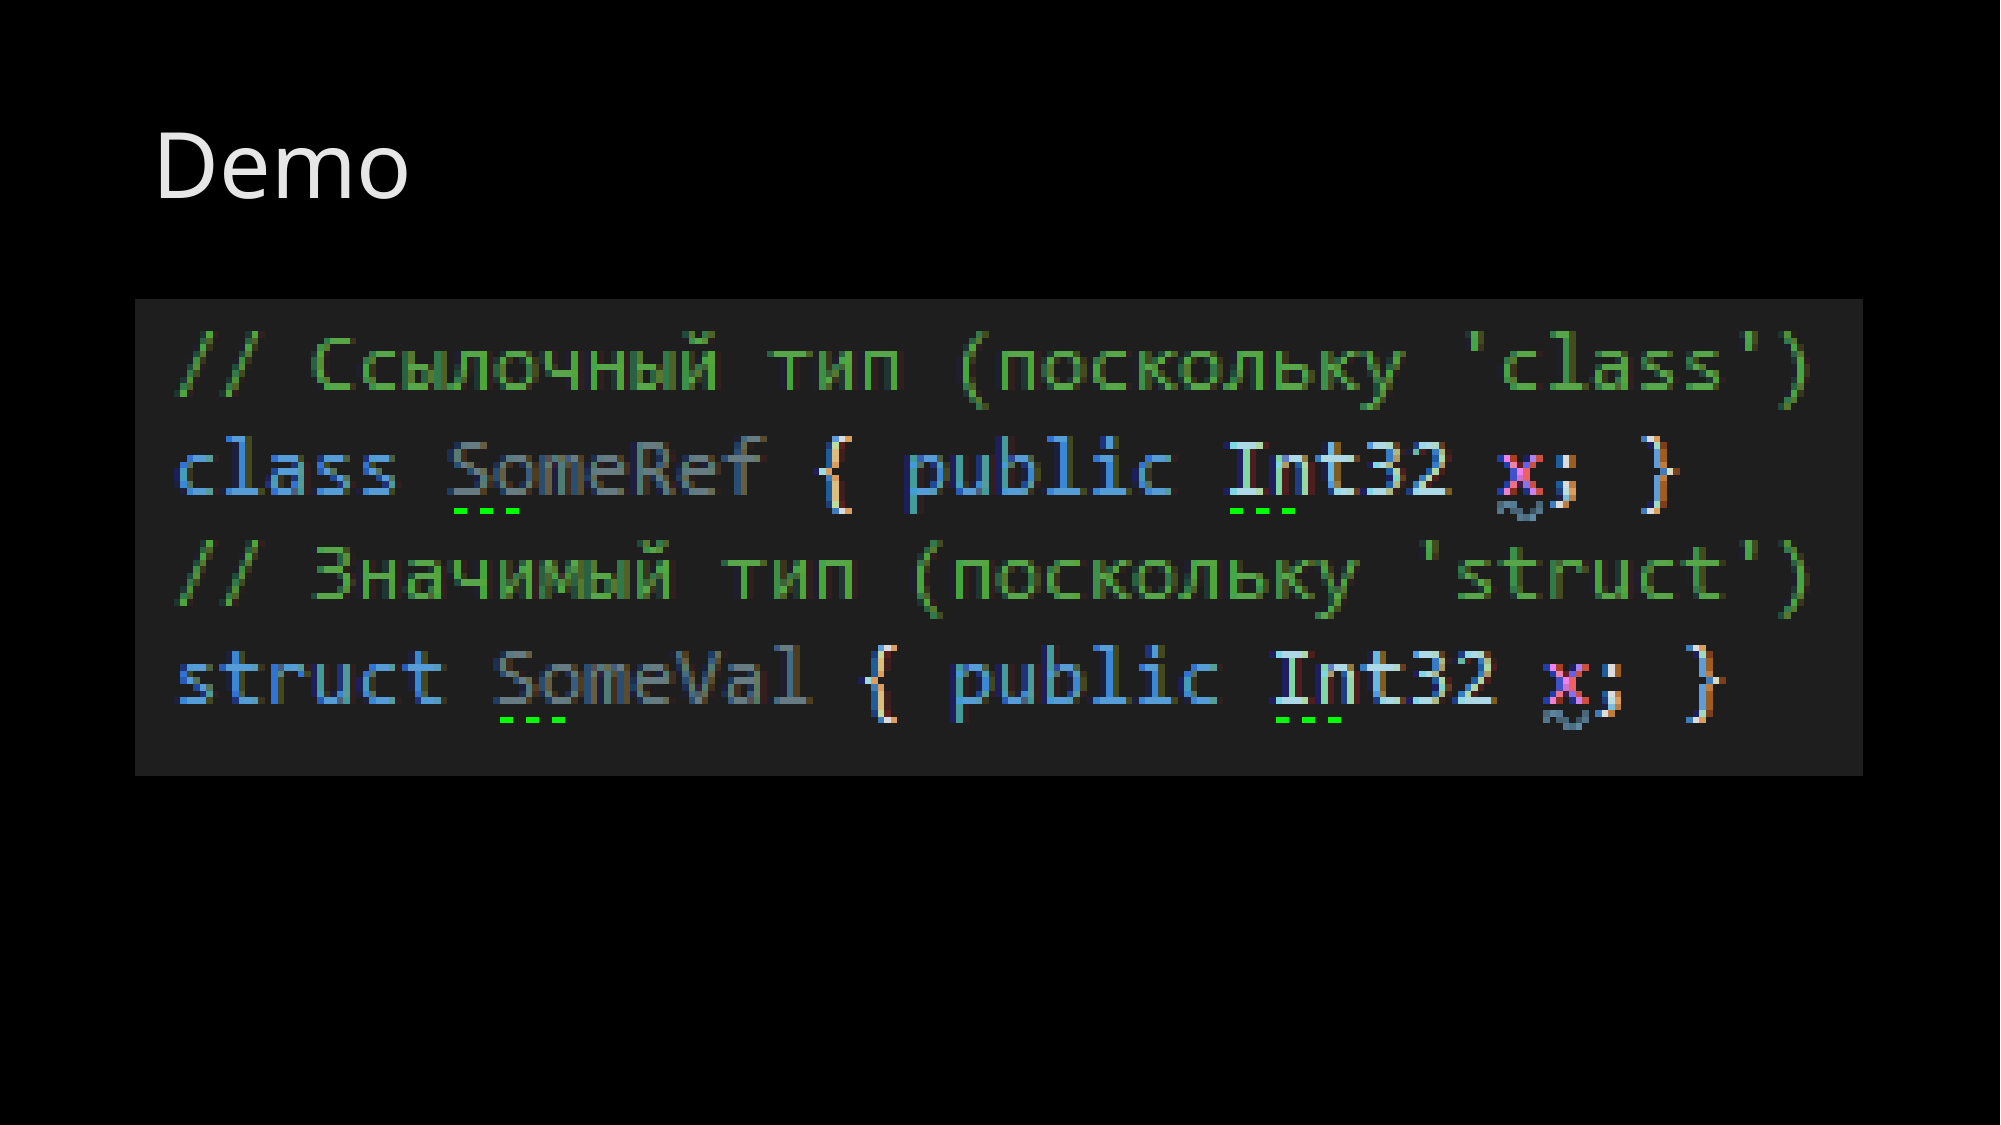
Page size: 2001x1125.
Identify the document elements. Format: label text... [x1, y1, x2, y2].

picture [135, 299, 1863, 776]
title Demo [137, 59, 1863, 278]
